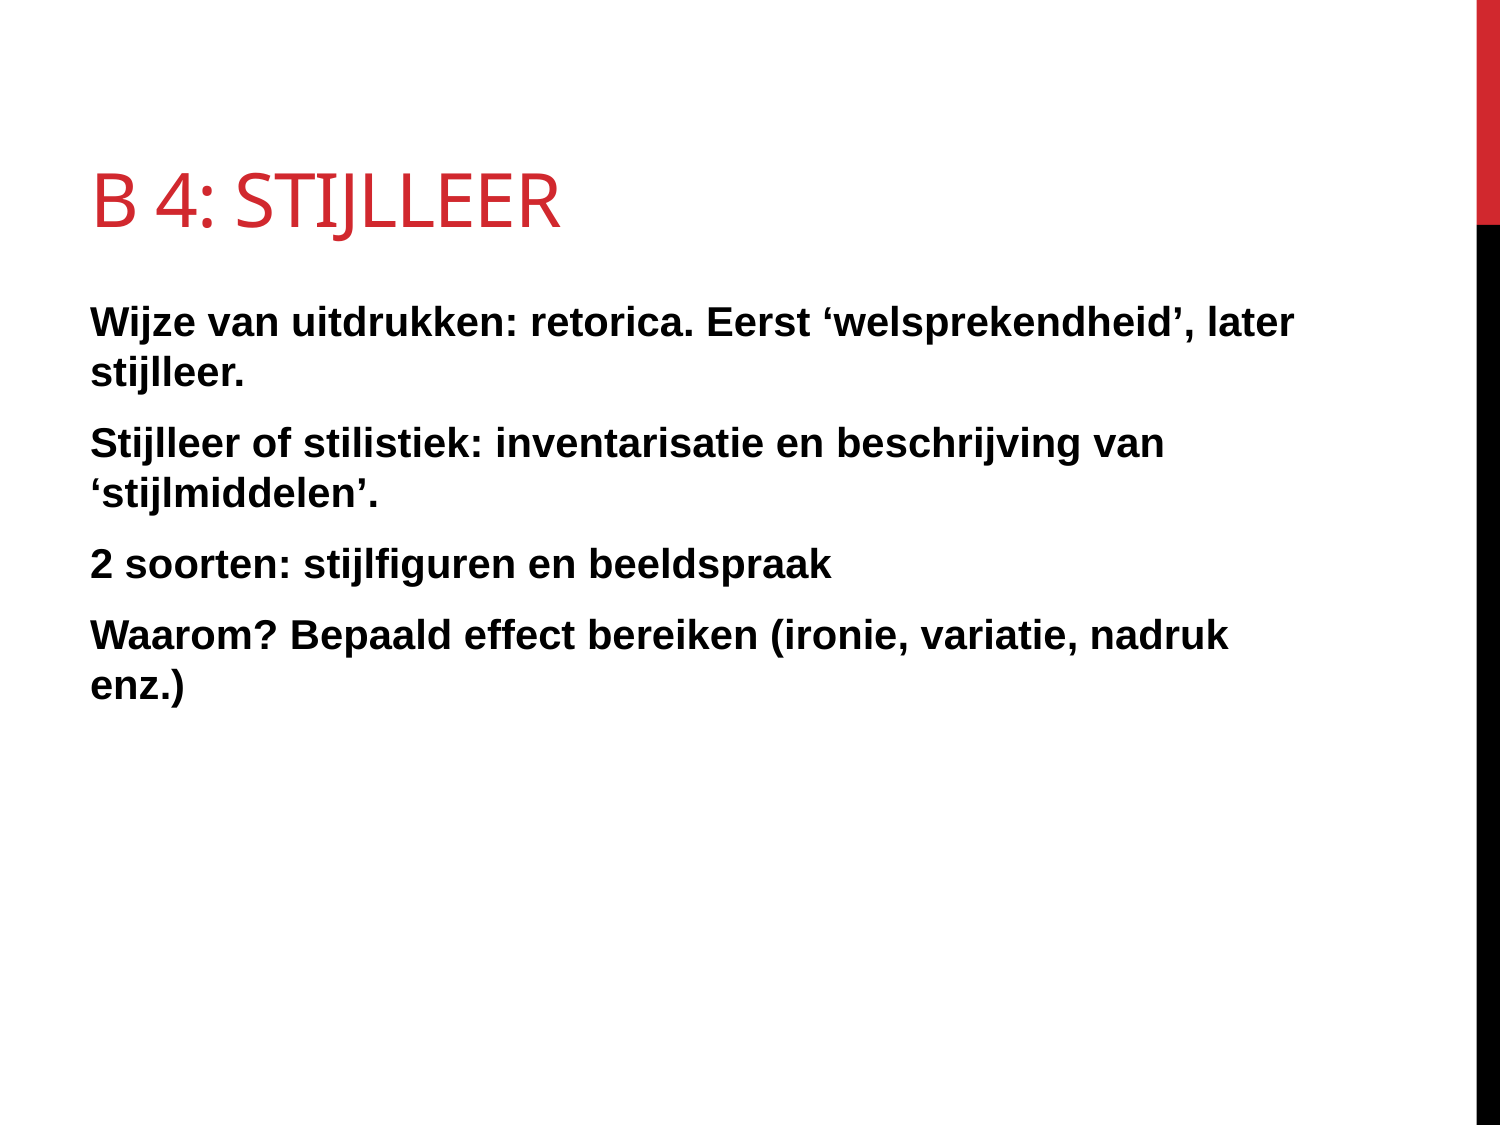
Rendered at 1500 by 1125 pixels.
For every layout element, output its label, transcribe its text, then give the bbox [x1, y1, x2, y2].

title B 4: Stijlleer [75, 24, 1025, 250]
list Wijze van uitdrukken: retorica. Eerst ‘welsprekendheid’, later stijlleer. Stijlleer of stilistiek: inventarisatie en beschrijving van ‘stijlmiddelen’. 2 soorten: stijlfiguren en beeldspraak Waarom? Bepaald effect bereiken (ironie, variatie, nadruk enz.) [75, 287, 1325, 1005]
